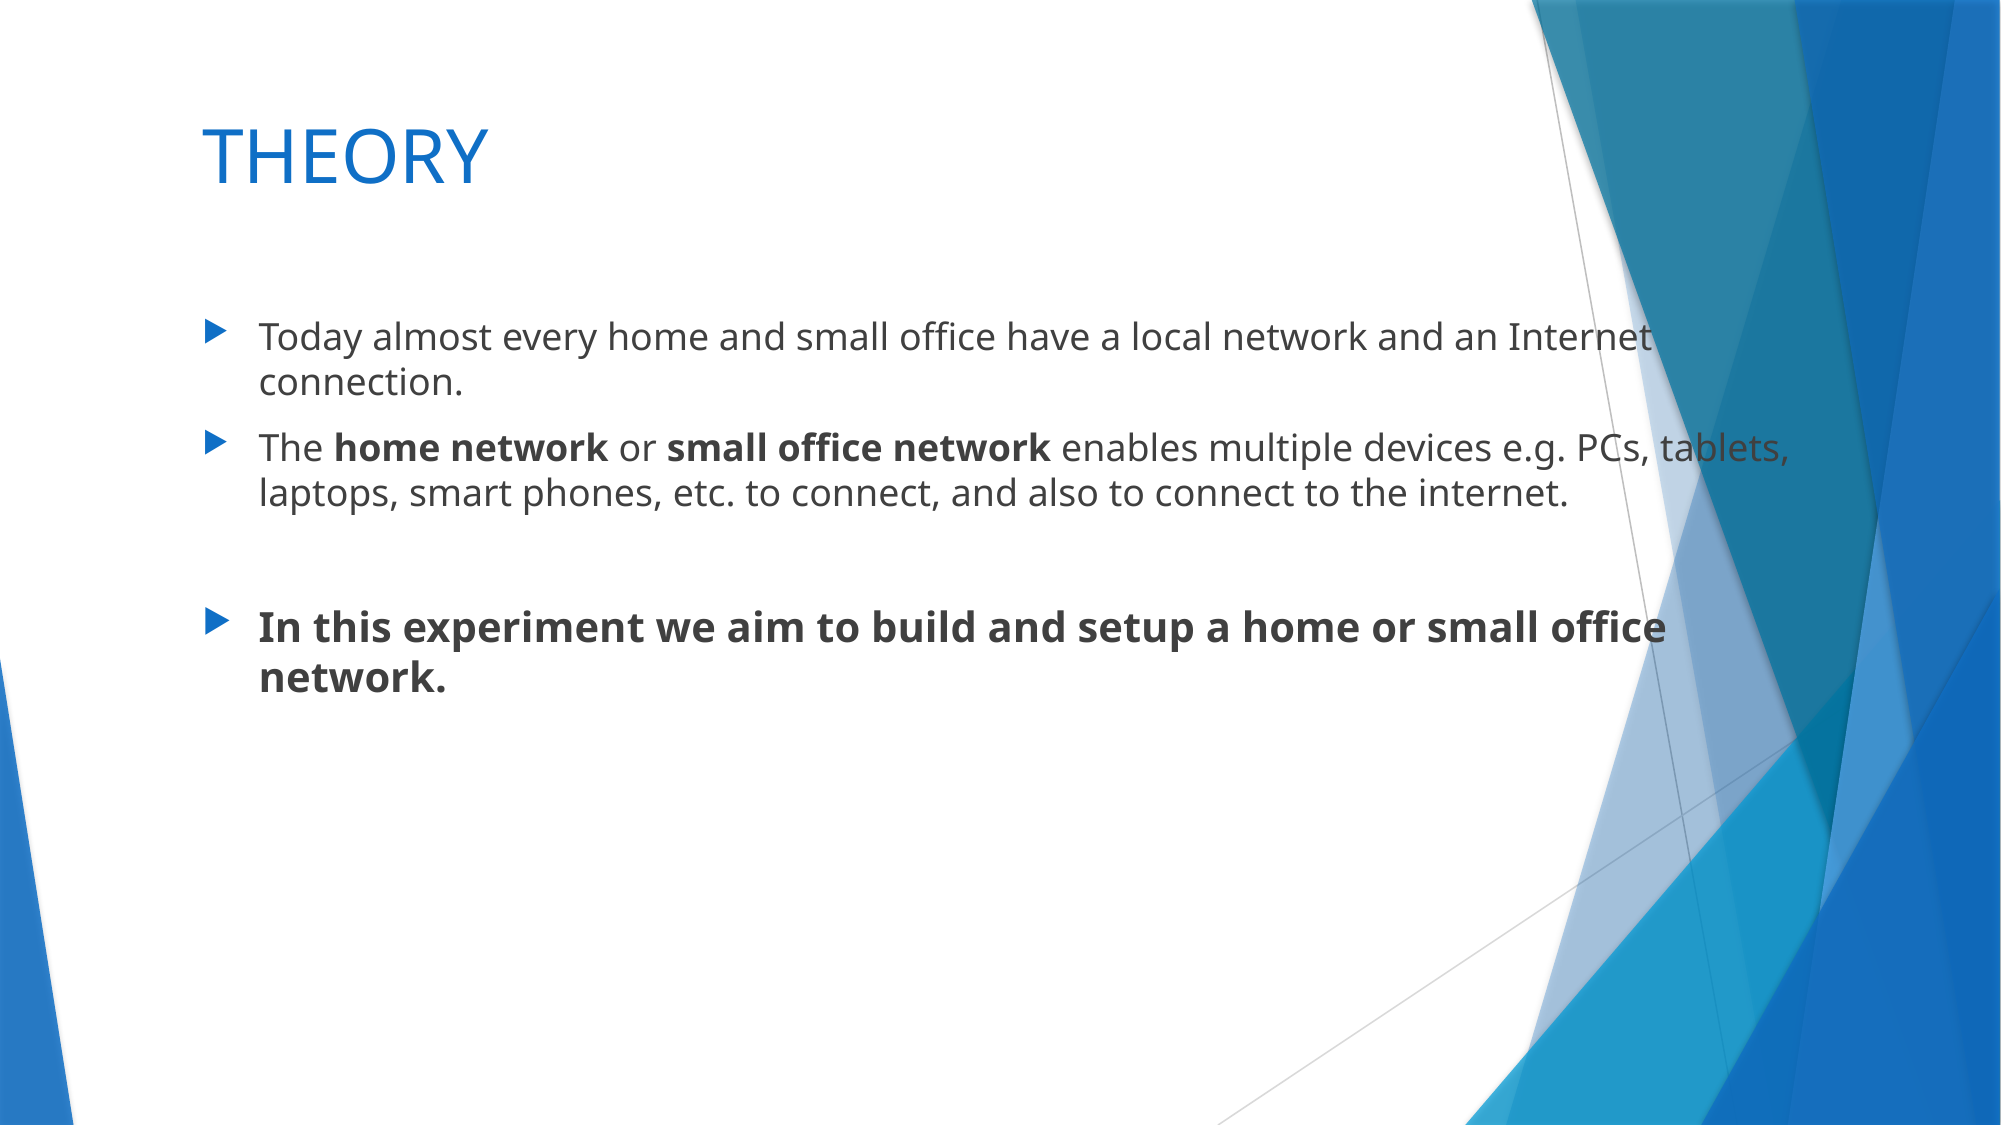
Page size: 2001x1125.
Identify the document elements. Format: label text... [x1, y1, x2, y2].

title THEORY [187, 101, 1813, 258]
list Today almost every home and small office have a local network and an Internet connection. The home network or small office network enables multiple devices e.g. PCs, tablets, laptops, smart phones, etc. to connect, and also to connect to the internet. In this experiment we aim to build and setup a home or small office network. [187, 305, 1813, 1024]
